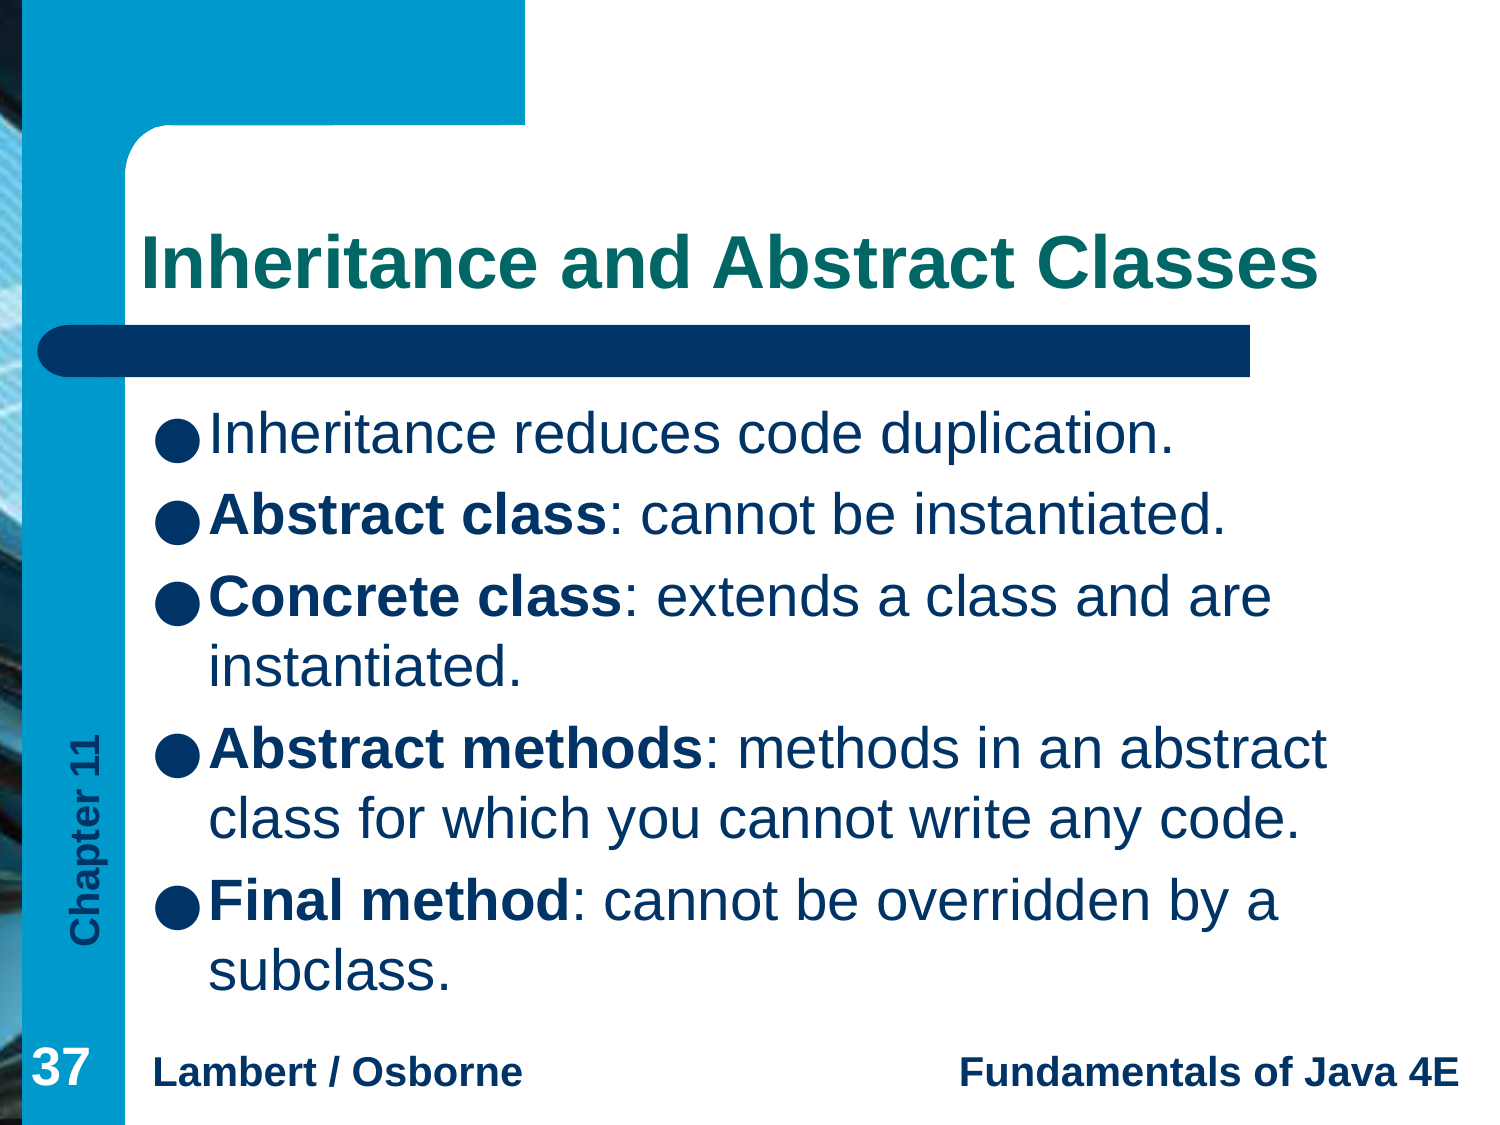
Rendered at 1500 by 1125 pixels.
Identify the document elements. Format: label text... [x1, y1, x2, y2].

picture [0, 0, 21, 1125]
slide_number ‹#› [13, 1023, 111, 1105]
list Inheritance reduces code duplication. Abstract class: cannot be instantiated. Concrete class: extends a class and are instantiated. Abstract methods: methods in an abstract class for which you cannot write any code. Final method: cannot be overridden by a subclass. [137, 387, 1400, 999]
title Inheritance and Abstract Classes [125, 125, 1425, 313]
